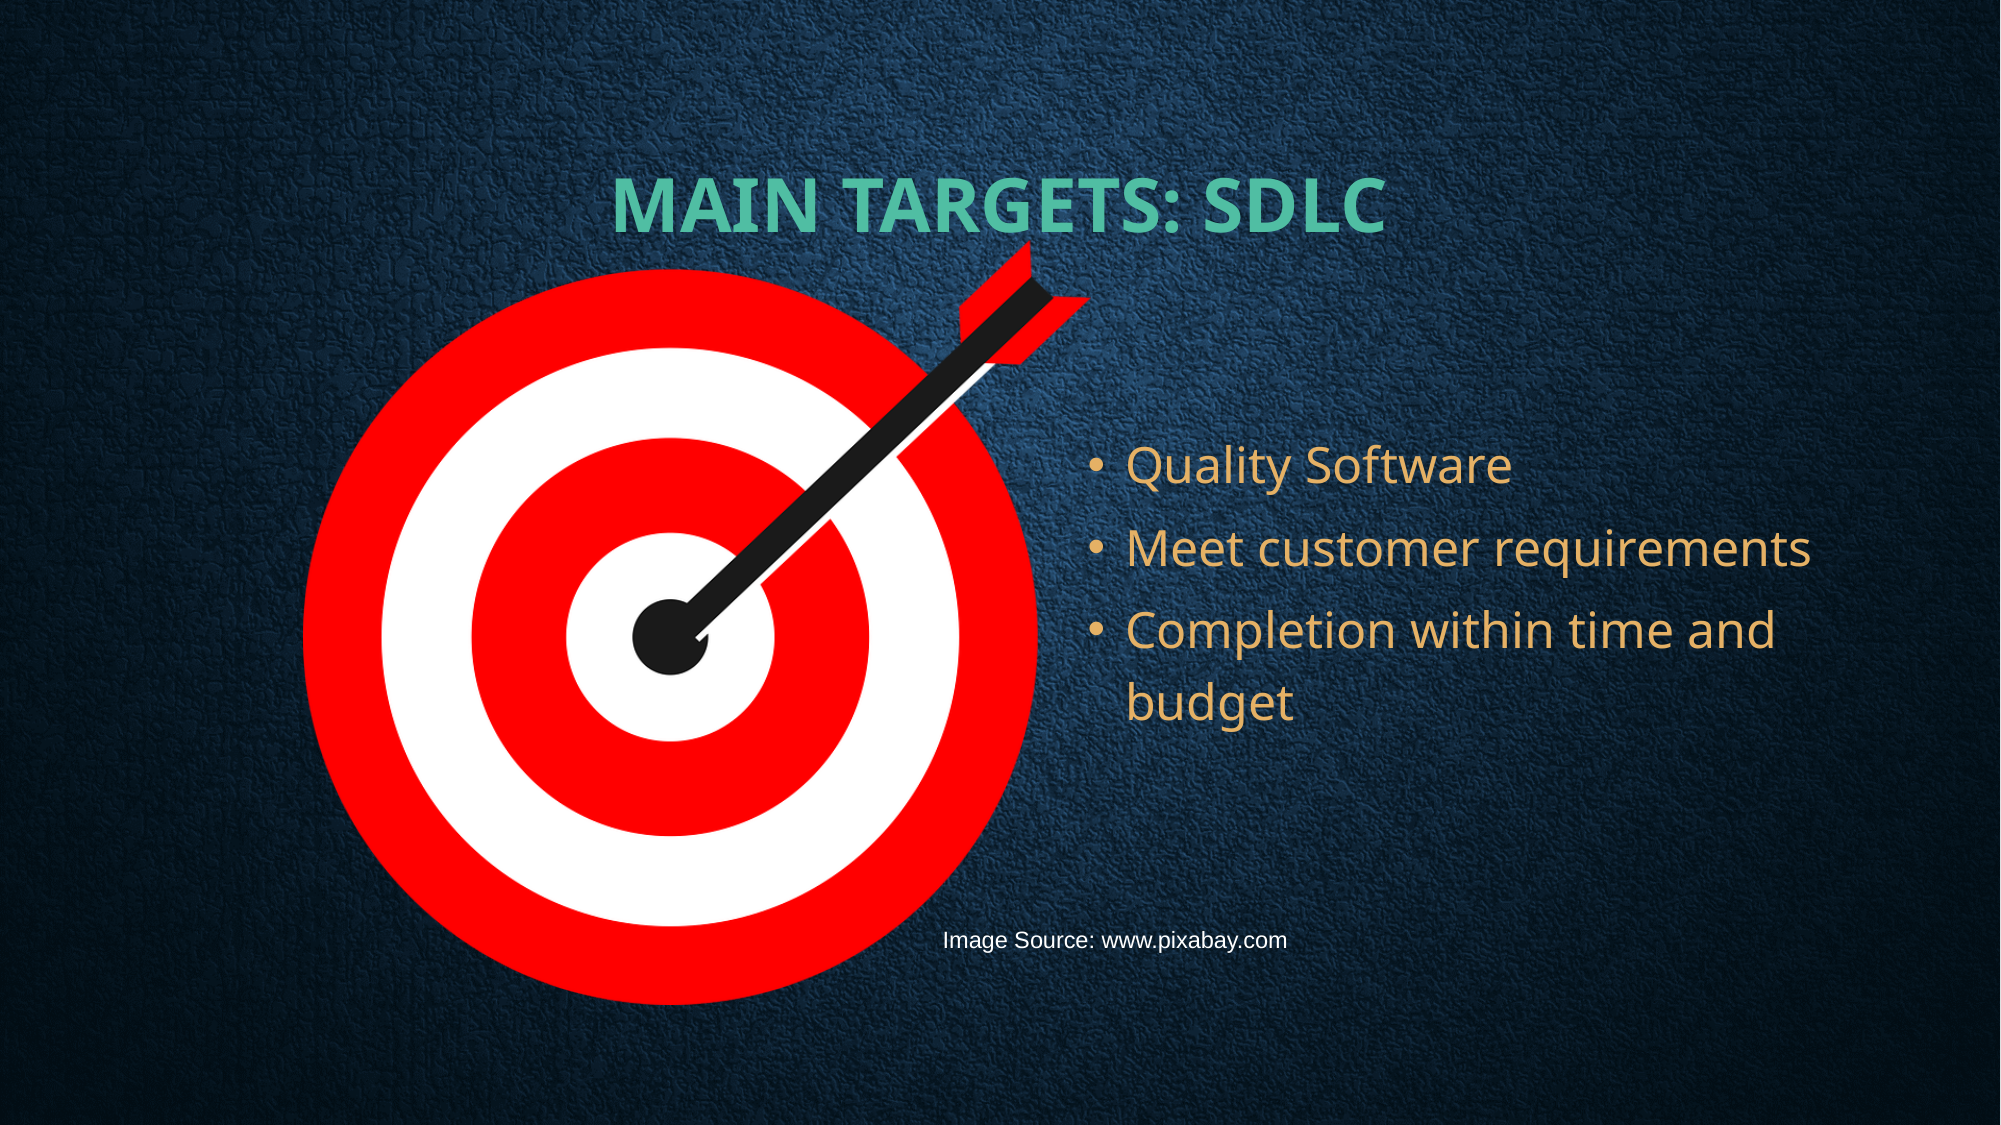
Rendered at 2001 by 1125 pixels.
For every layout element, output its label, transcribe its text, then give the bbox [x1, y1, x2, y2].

picture [302, 240, 1092, 1006]
title MAIN TARGETS: SDLC [149, 99, 1849, 318]
text_box Image Source: www.pixabay.com [1098, 911, 1378, 983]
list Quality Software Meet customer requirements Completion within time and budget [1098, 343, 1970, 950]
